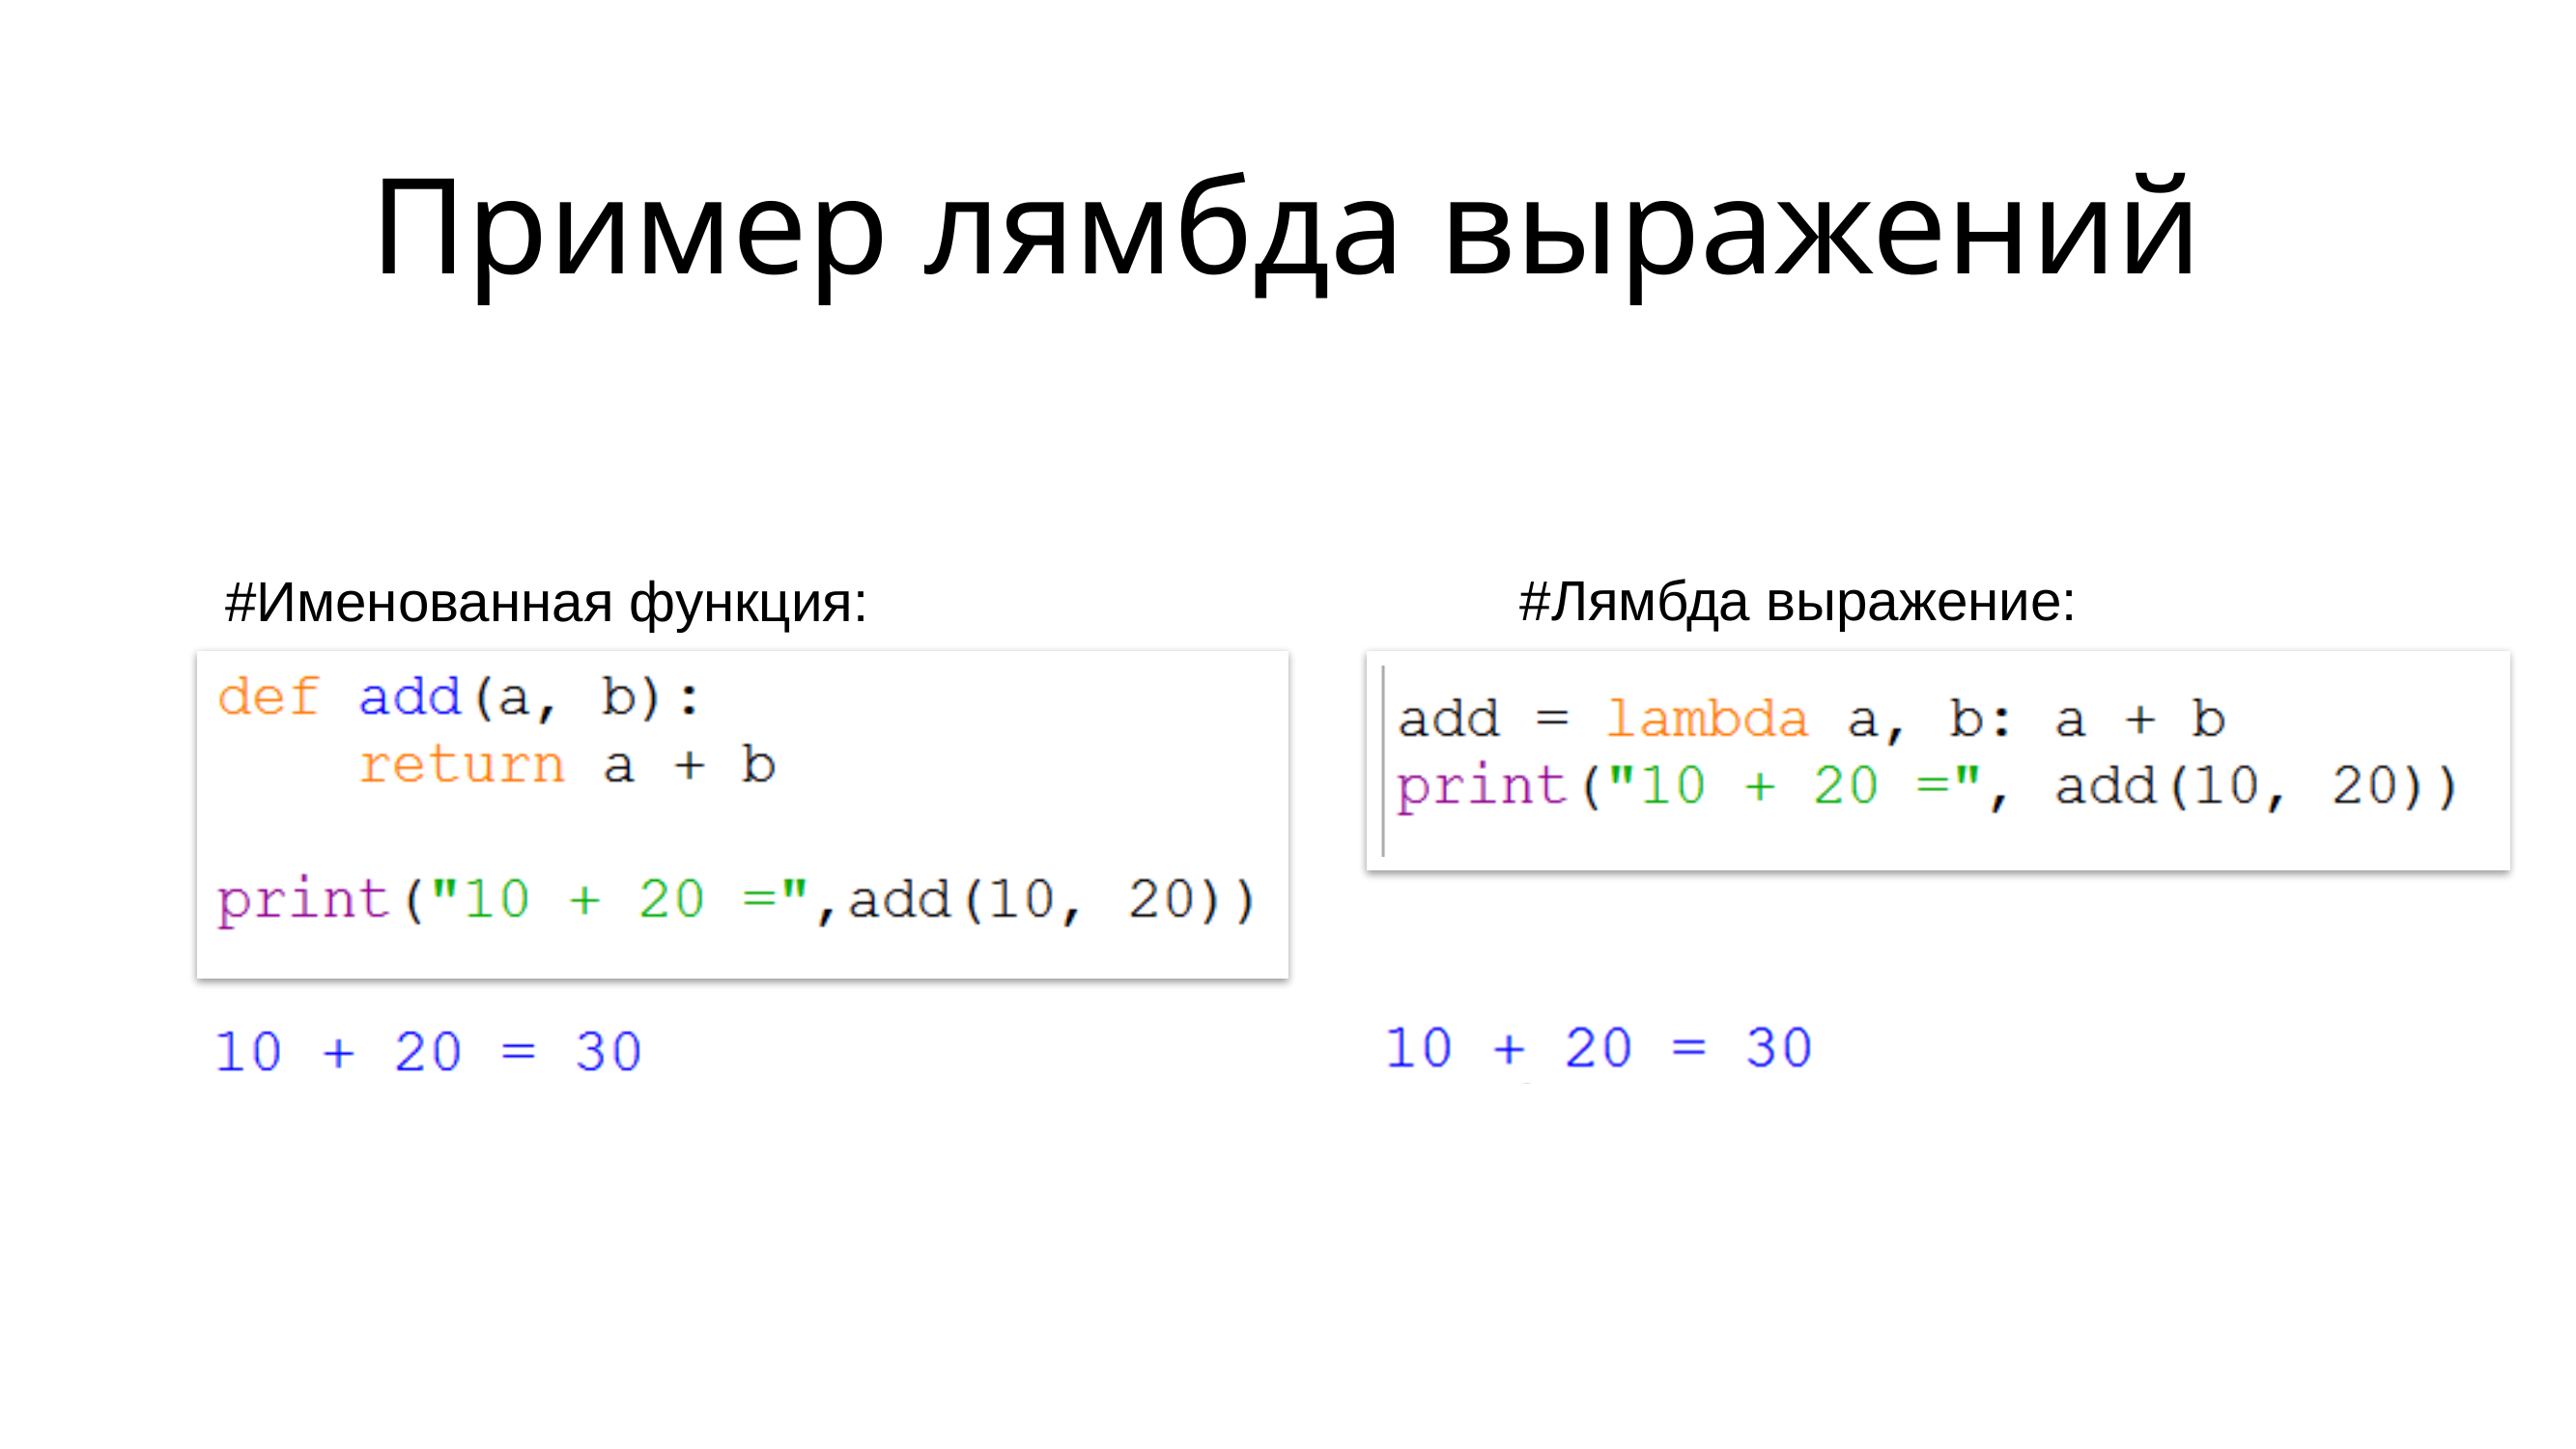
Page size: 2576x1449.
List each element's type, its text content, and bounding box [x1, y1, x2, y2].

text_box #Лямбда выражение: [1505, 557, 2371, 639]
text_box hello(): [796, 643, 1020, 648]
picture [211, 665, 1275, 966]
title Пример лямбда выражений [183, 38, 2391, 403]
picture [211, 1014, 668, 1088]
picture [1380, 665, 2497, 857]
text_box #Именованная функция: [211, 557, 1077, 640]
picture [1380, 1009, 1838, 1084]
